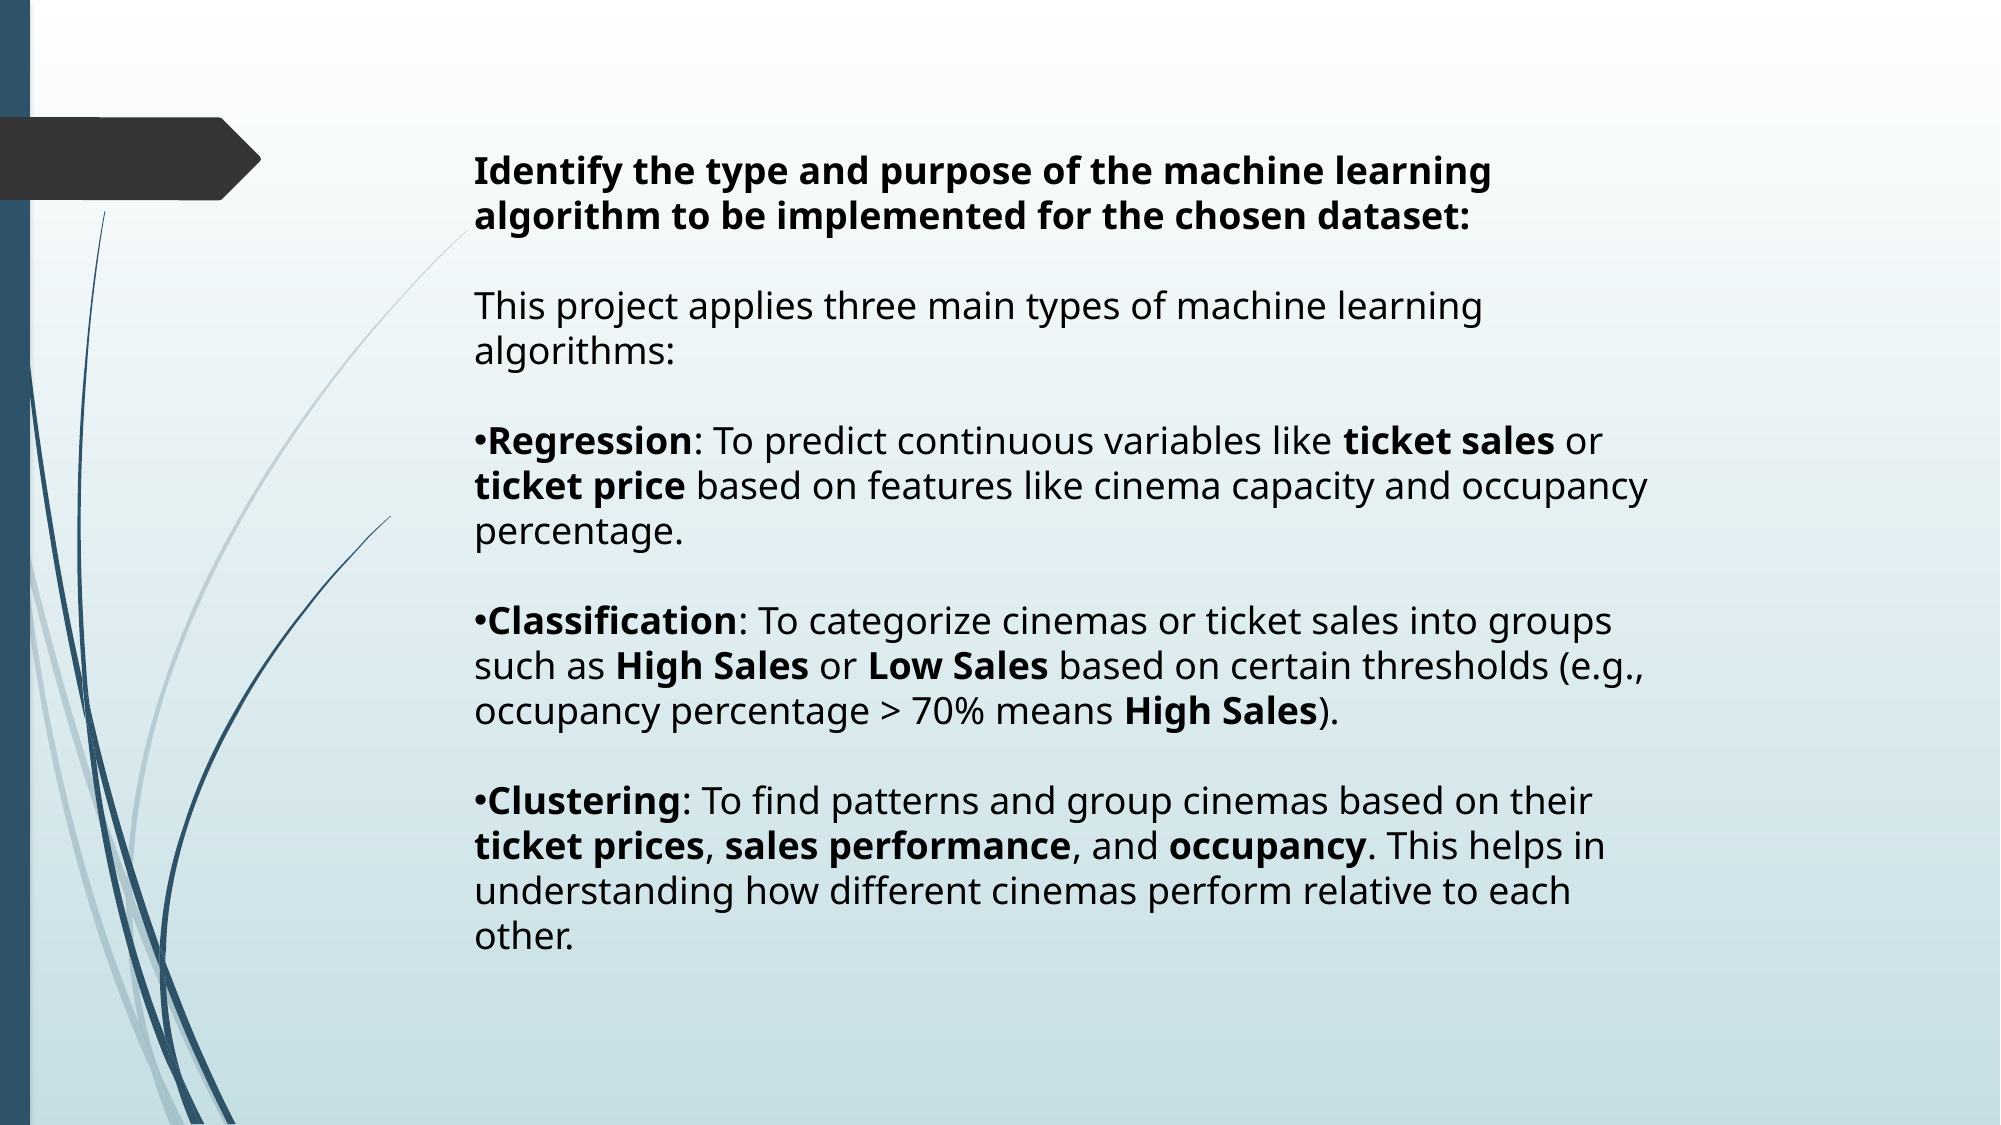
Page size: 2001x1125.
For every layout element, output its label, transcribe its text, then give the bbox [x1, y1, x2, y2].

text_box Identify the type and purpose of the machine learning algorithm to be implemented for the chosen dataset: This project applies three main types of machine learning algorithms: Regression: To predict continuous variables like ticket sales or ticket price based on features like cinema capacity and occupancy percentage. Classification: To categorize cinemas or ticket sales into groups such as High Sales or Low Sales based on certain thresholds (e.g., occupancy percentage > 70% means High Sales). Clustering: To find patterns and group cinemas based on their ticket prices, sales performance, and occupancy. This helps in understanding how different cinemas perform relative to each other. [459, 139, 1693, 1010]
